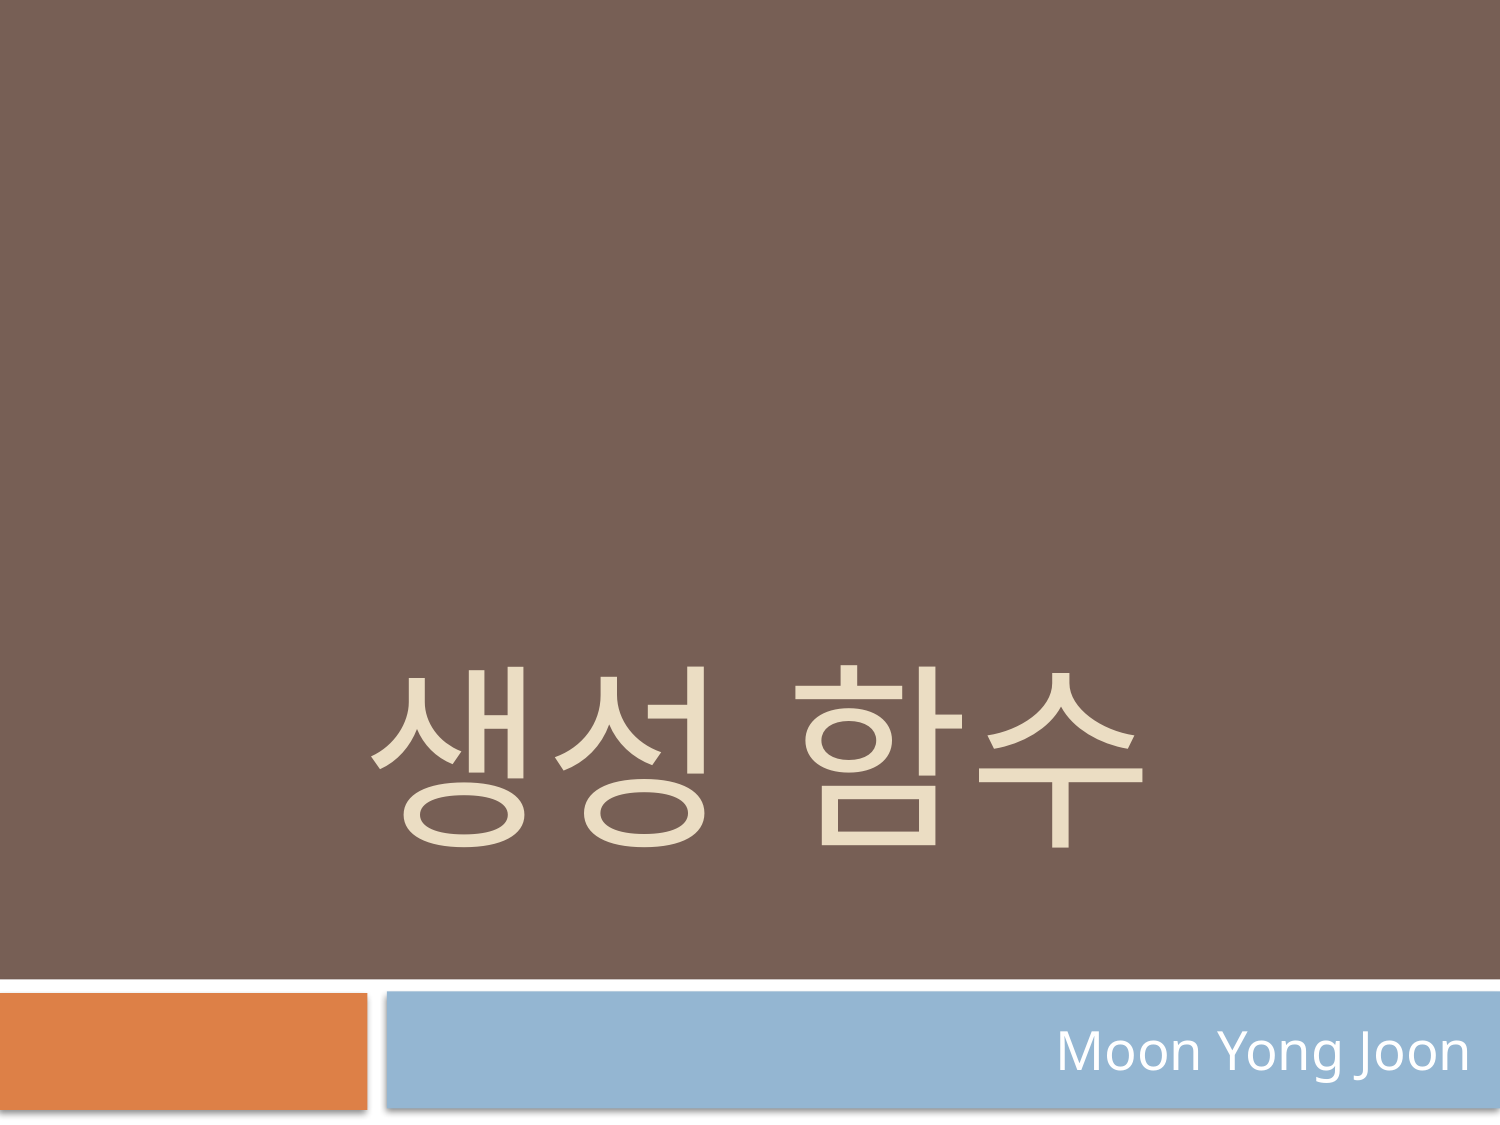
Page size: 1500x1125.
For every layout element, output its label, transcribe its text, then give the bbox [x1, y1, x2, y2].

title 생성 함수 [135, 149, 1380, 880]
subtitle Moon Yong Joon [387, 992, 1488, 1105]
